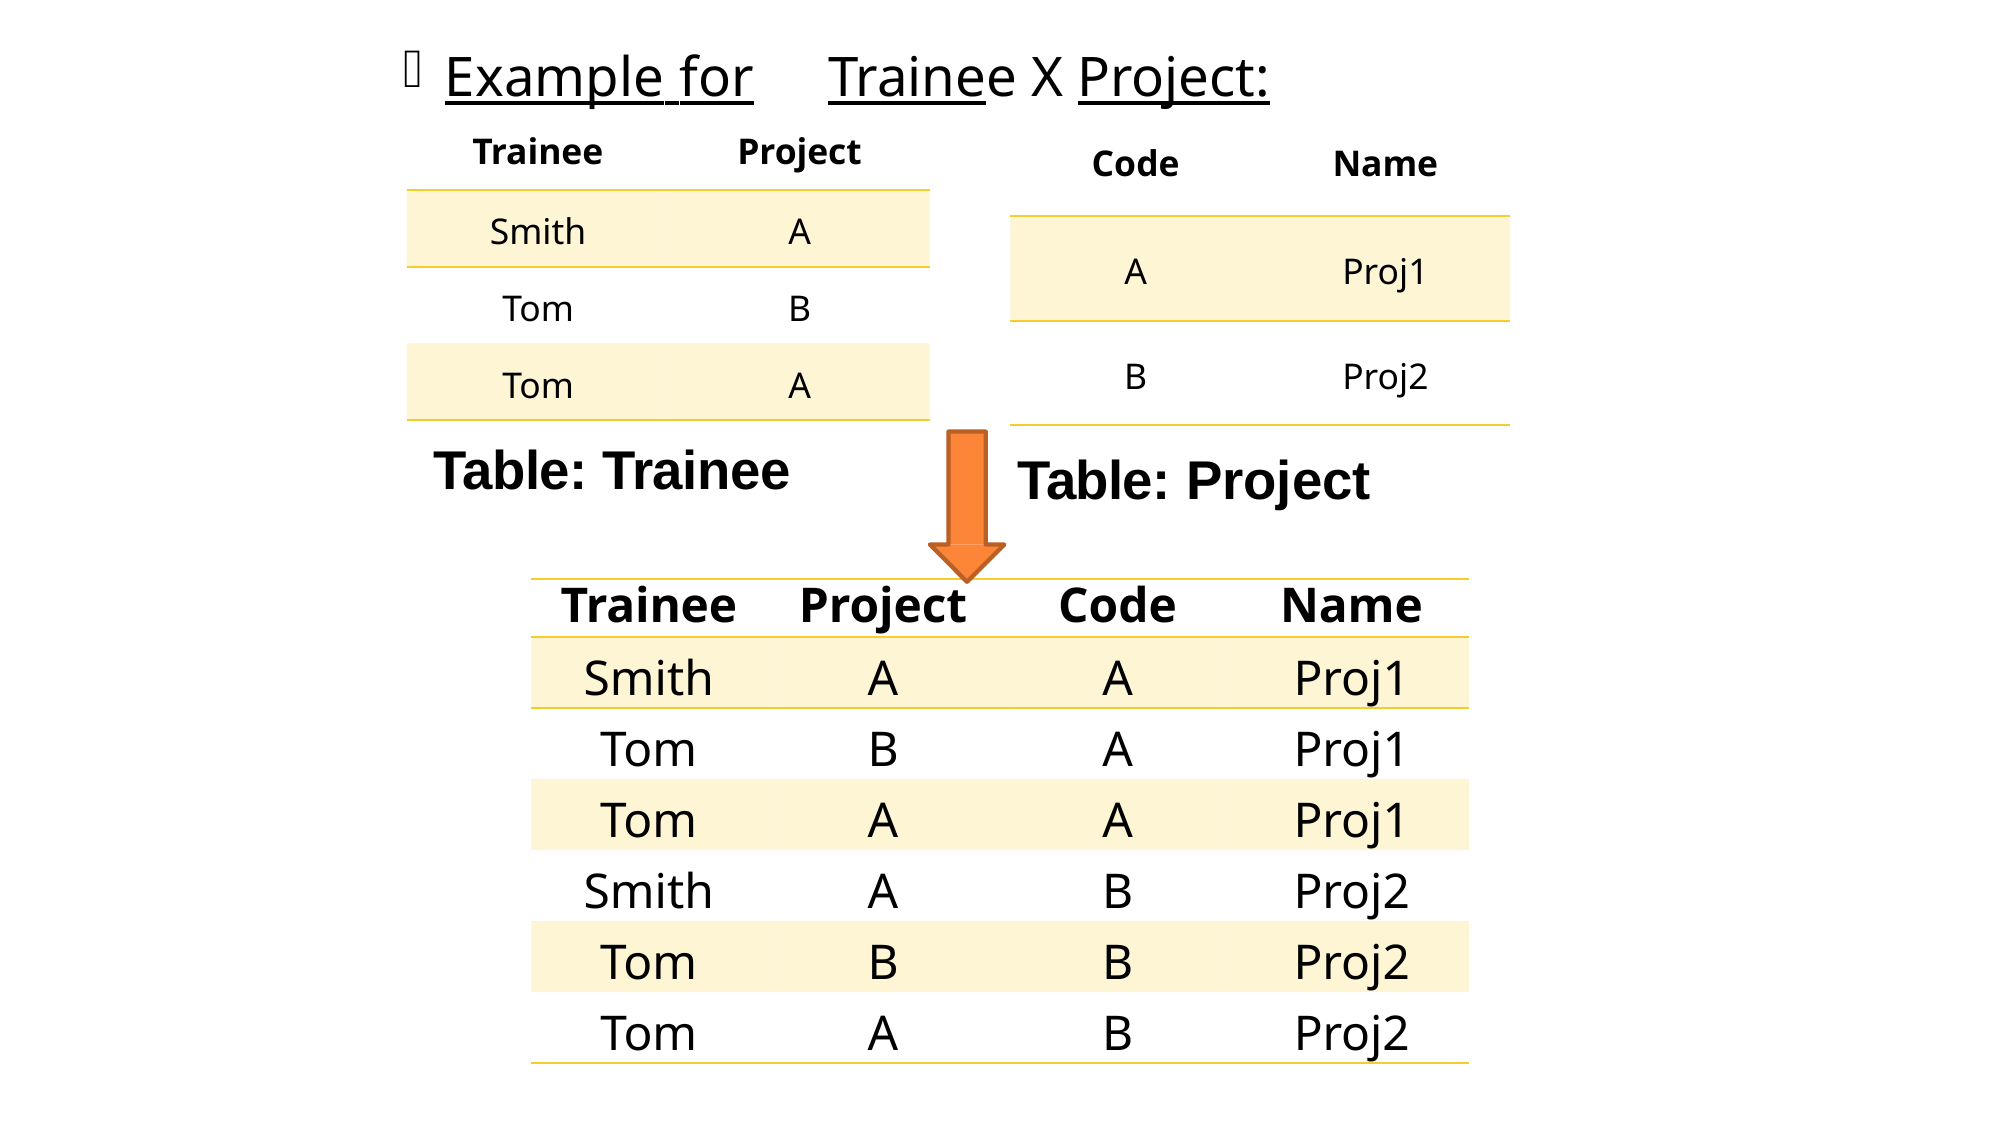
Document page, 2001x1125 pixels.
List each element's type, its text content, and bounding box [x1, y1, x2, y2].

table_cell Tom [531, 921, 769, 992]
table_cell A [769, 779, 1014, 850]
table_cell Smith [531, 850, 769, 921]
table_header Trainee [407, 131, 670, 189]
text_box Table: Project [1015, 443, 1377, 511]
table_cell Tom [407, 268, 670, 343]
table_cell A [1014, 709, 1231, 779]
table_cell A [1014, 638, 1231, 707]
text_box [929, 431, 1005, 582]
table_header Project [769, 580, 1014, 636]
table_header Name [1231, 580, 1469, 636]
text_box Table: Trainee [432, 432, 801, 501]
table_header Trainee [531, 580, 769, 636]
table_cell A [769, 638, 1014, 707]
table_cell A [769, 850, 1014, 921]
table_cell B [769, 921, 1014, 992]
table_cell Proj2 [1231, 921, 1469, 992]
table_cell Tom [531, 779, 769, 850]
table_cell A [1014, 779, 1231, 850]
table_cell A [769, 992, 1014, 1062]
table_cell Smith [531, 638, 769, 707]
table_cell B [769, 709, 1014, 779]
table_cell A [670, 191, 930, 266]
table_header Project [670, 131, 930, 189]
table_cell Proj1 [1231, 709, 1469, 779]
table_cell Tom [531, 709, 769, 779]
table_cell Tom [531, 992, 769, 1062]
table_cell Proj1 [1231, 638, 1469, 707]
table_cell A [1010, 217, 1257, 320]
table_cell Proj2 [1257, 322, 1510, 424]
table_header Name [1257, 142, 1510, 215]
table_cell B [1014, 921, 1231, 992]
table_cell B [1010, 322, 1257, 424]
table_cell B [1014, 850, 1231, 921]
text_box Example for Trainee X Project: [401, 40, 1513, 174]
table_cell Smith [407, 191, 670, 266]
table_header Code [1014, 580, 1231, 636]
table_header Code [1010, 142, 1257, 215]
table_cell Tom [407, 343, 670, 419]
table_cell Proj1 [1257, 217, 1510, 320]
table_cell Proj1 [1231, 779, 1469, 850]
table_cell Proj2 [1231, 850, 1469, 921]
table_cell B [670, 268, 930, 343]
table_cell B [1014, 992, 1231, 1062]
table_cell Proj2 [1231, 992, 1469, 1062]
table_cell A [670, 343, 930, 419]
